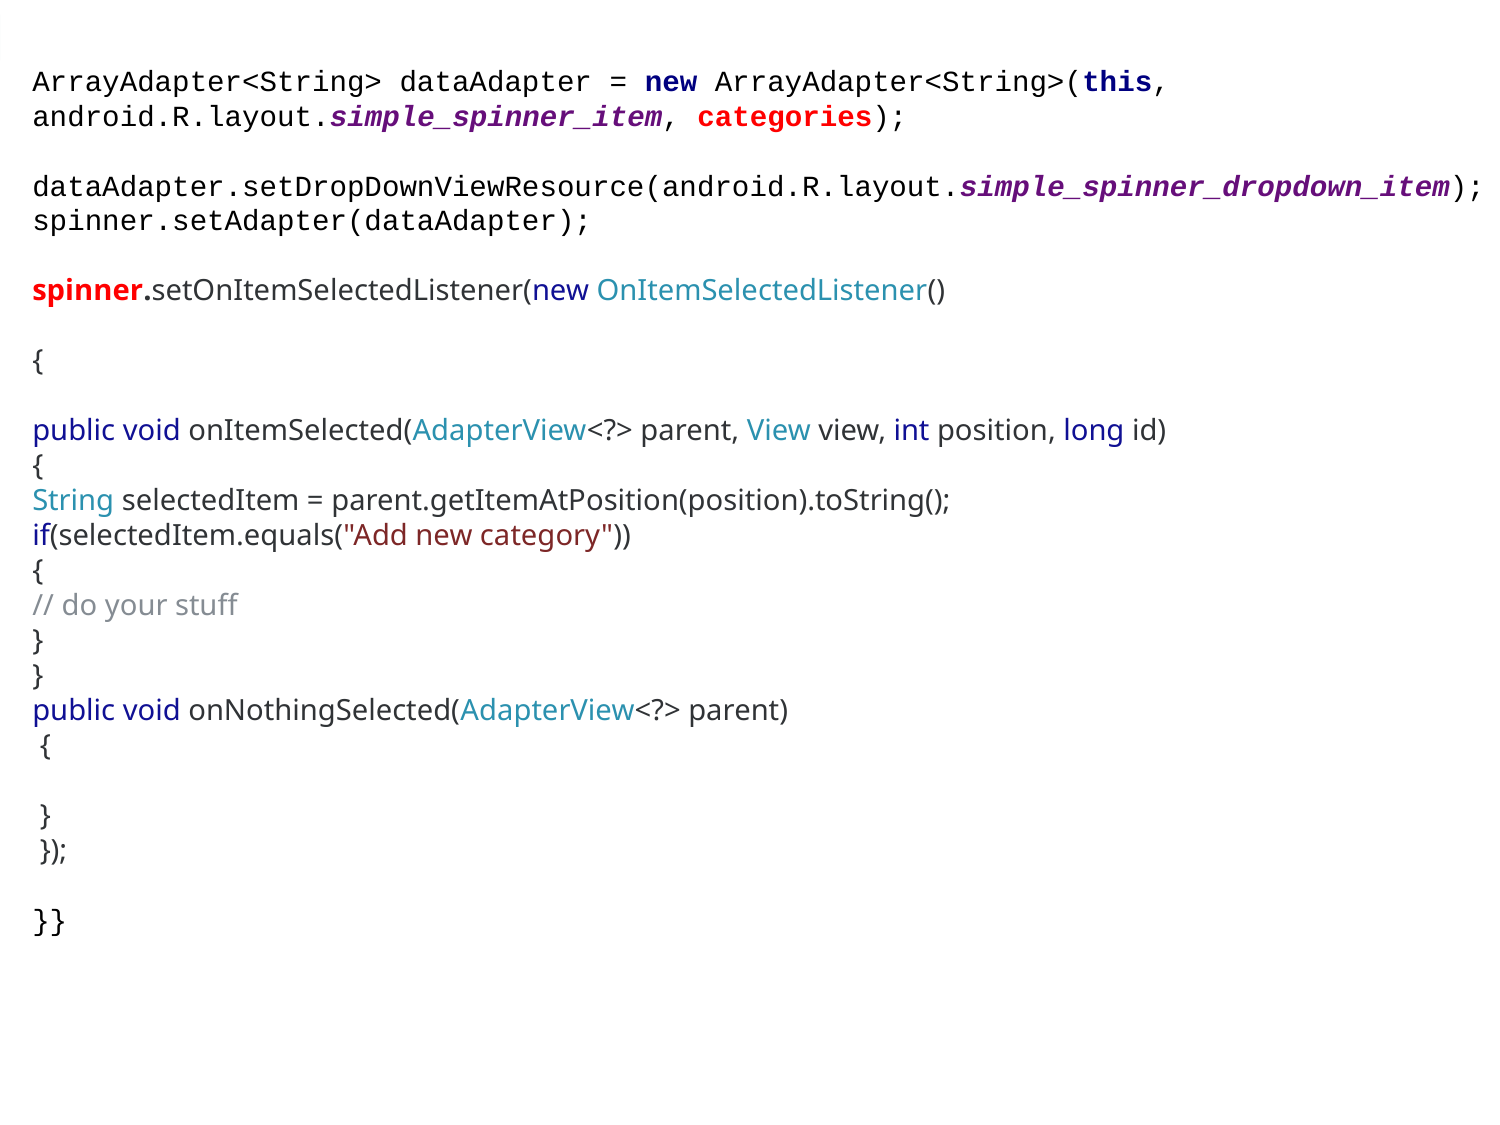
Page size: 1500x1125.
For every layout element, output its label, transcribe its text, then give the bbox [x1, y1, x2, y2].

text_box ArrayAdapter<String> dataAdapter = new ArrayAdapter<String>(this, android.R.layout.simple_spinner_item, categories); dataAdapter.setDropDownViewResource(android.R.layout.simple_spinner_dropdown_item); spinner.setAdapter(dataAdapter); spinner.setOnItemSelectedListener(new OnItemSelectedListener() { public void onItemSelected(AdapterView<?> parent, View view, int position, long id) { String selectedItem = parent.getItemAtPosition(position).toString(); if(selectedItem.equals("Add new category")) { // do your stuff } } public void onNothingSelected(AdapterView<?> parent) { } }); }} [17, 54, 1500, 944]
